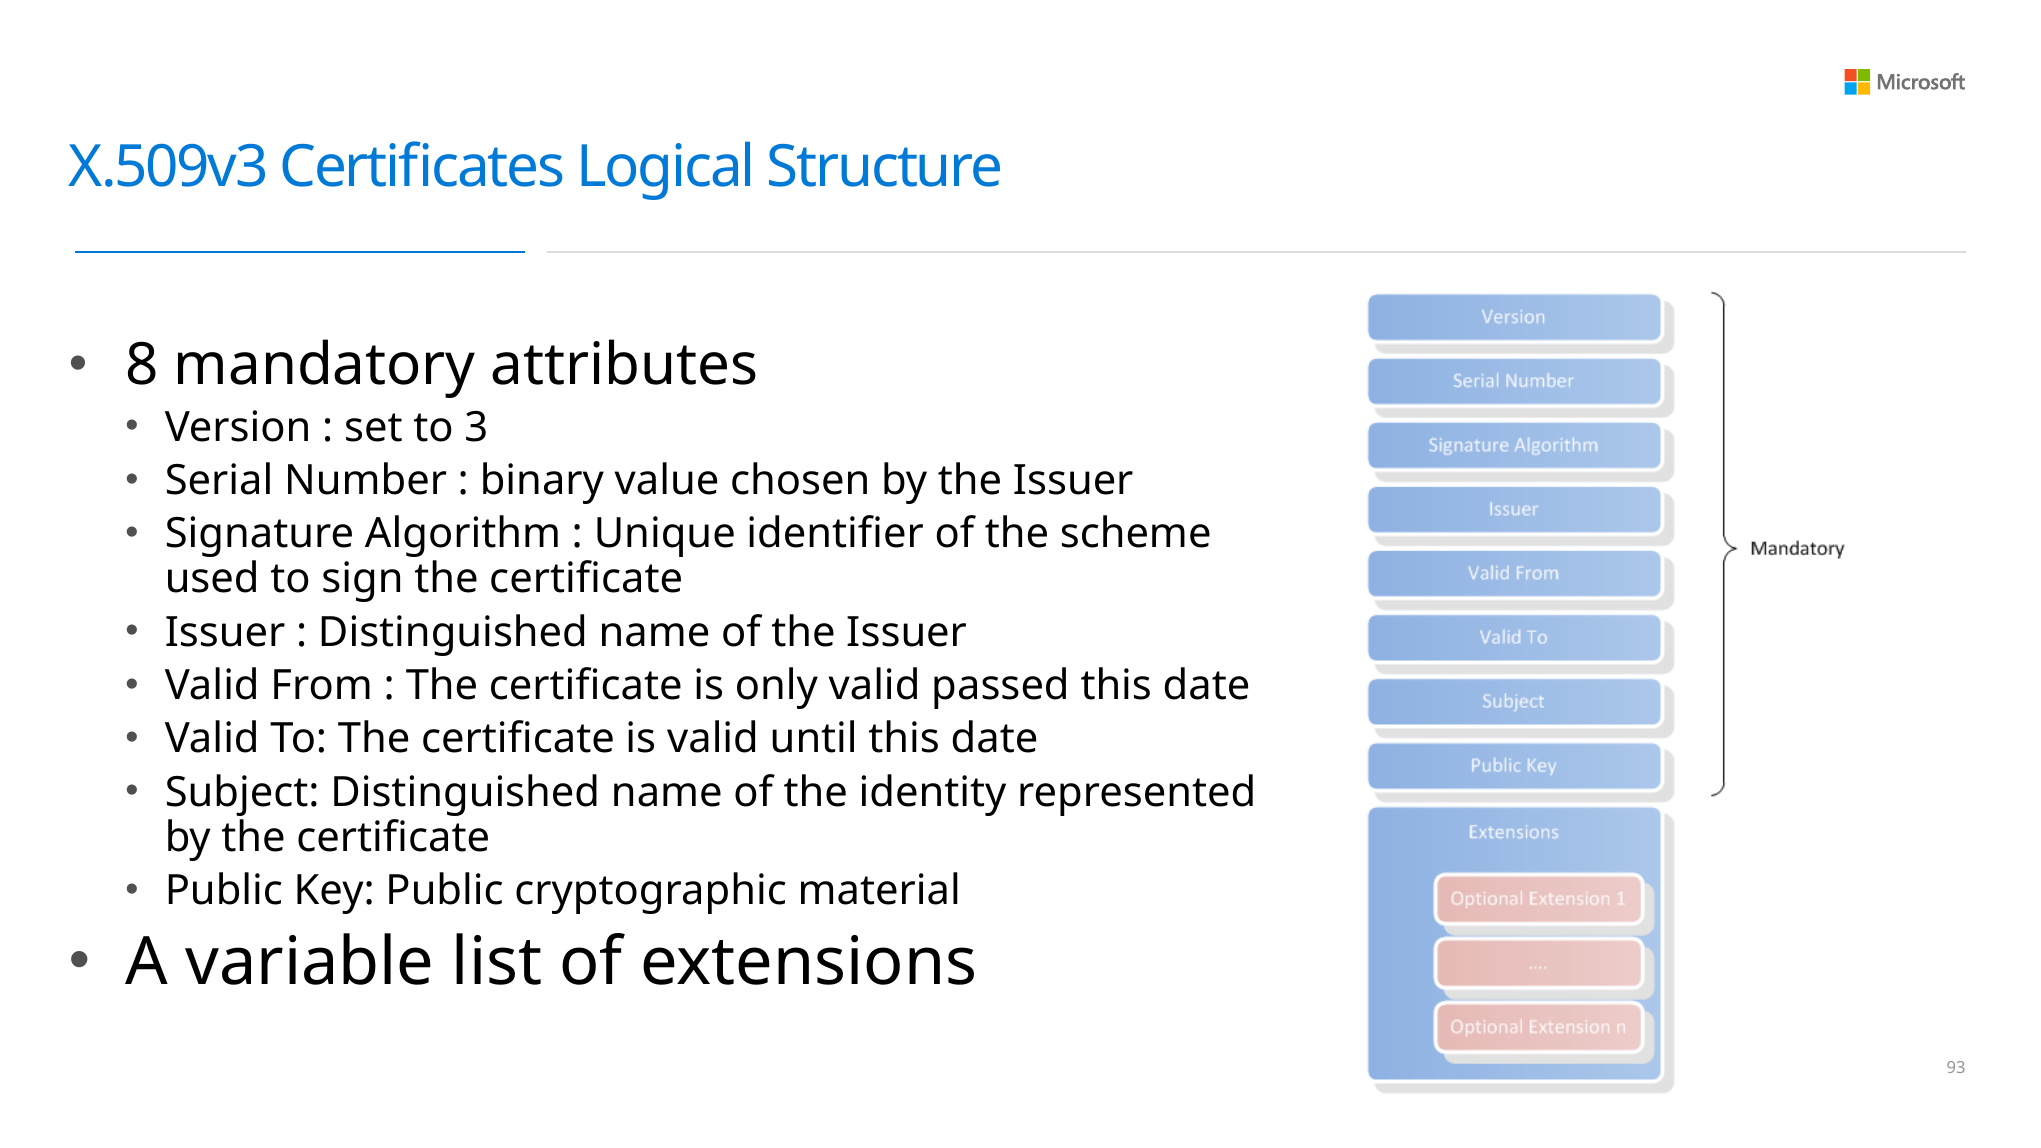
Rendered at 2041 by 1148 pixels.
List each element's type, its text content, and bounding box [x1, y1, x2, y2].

list 8 mandatory attributes Version : set to 3 Serial Number : binary value chosen by the Issuer Signature Algorithm : Unique identifier of the scheme used to sign the certificate Issuer : Distinguished name of the Issuer Valid From : The certificate is only valid passed this date Valid To: The certificate is valid until this date Subject: Distinguished name of the identity represented by the certificate Public Key: Public cryptographic material A variable list of extensions [45, 318, 1305, 1037]
title X.509v3 Certificates Logical Structure [45, 123, 1996, 199]
slide_number 92 [1904, 1058, 1966, 1077]
picture [1364, 289, 1846, 1094]
